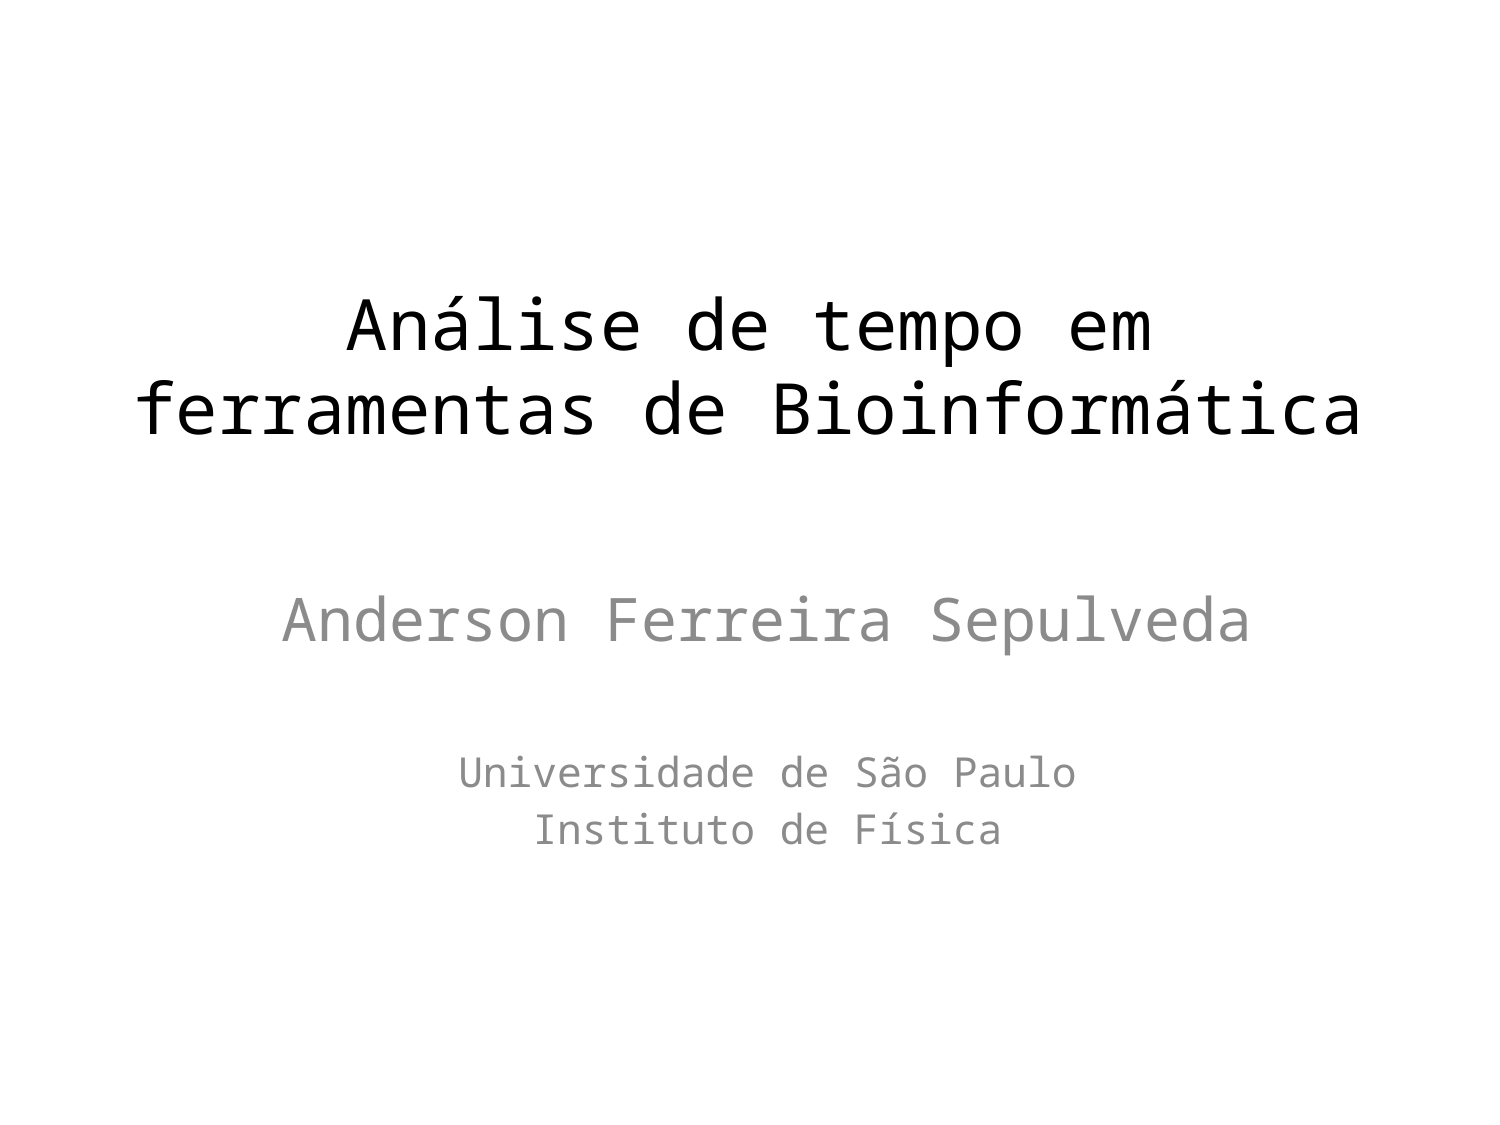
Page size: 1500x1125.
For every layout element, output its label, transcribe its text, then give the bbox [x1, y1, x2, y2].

subtitle Anderson Ferreira Sepulveda Universidade de São Paulo Instituto de Física [159, 574, 1376, 862]
title Análise de tempo em ferramentas de Bioinformática [112, 243, 1388, 485]
